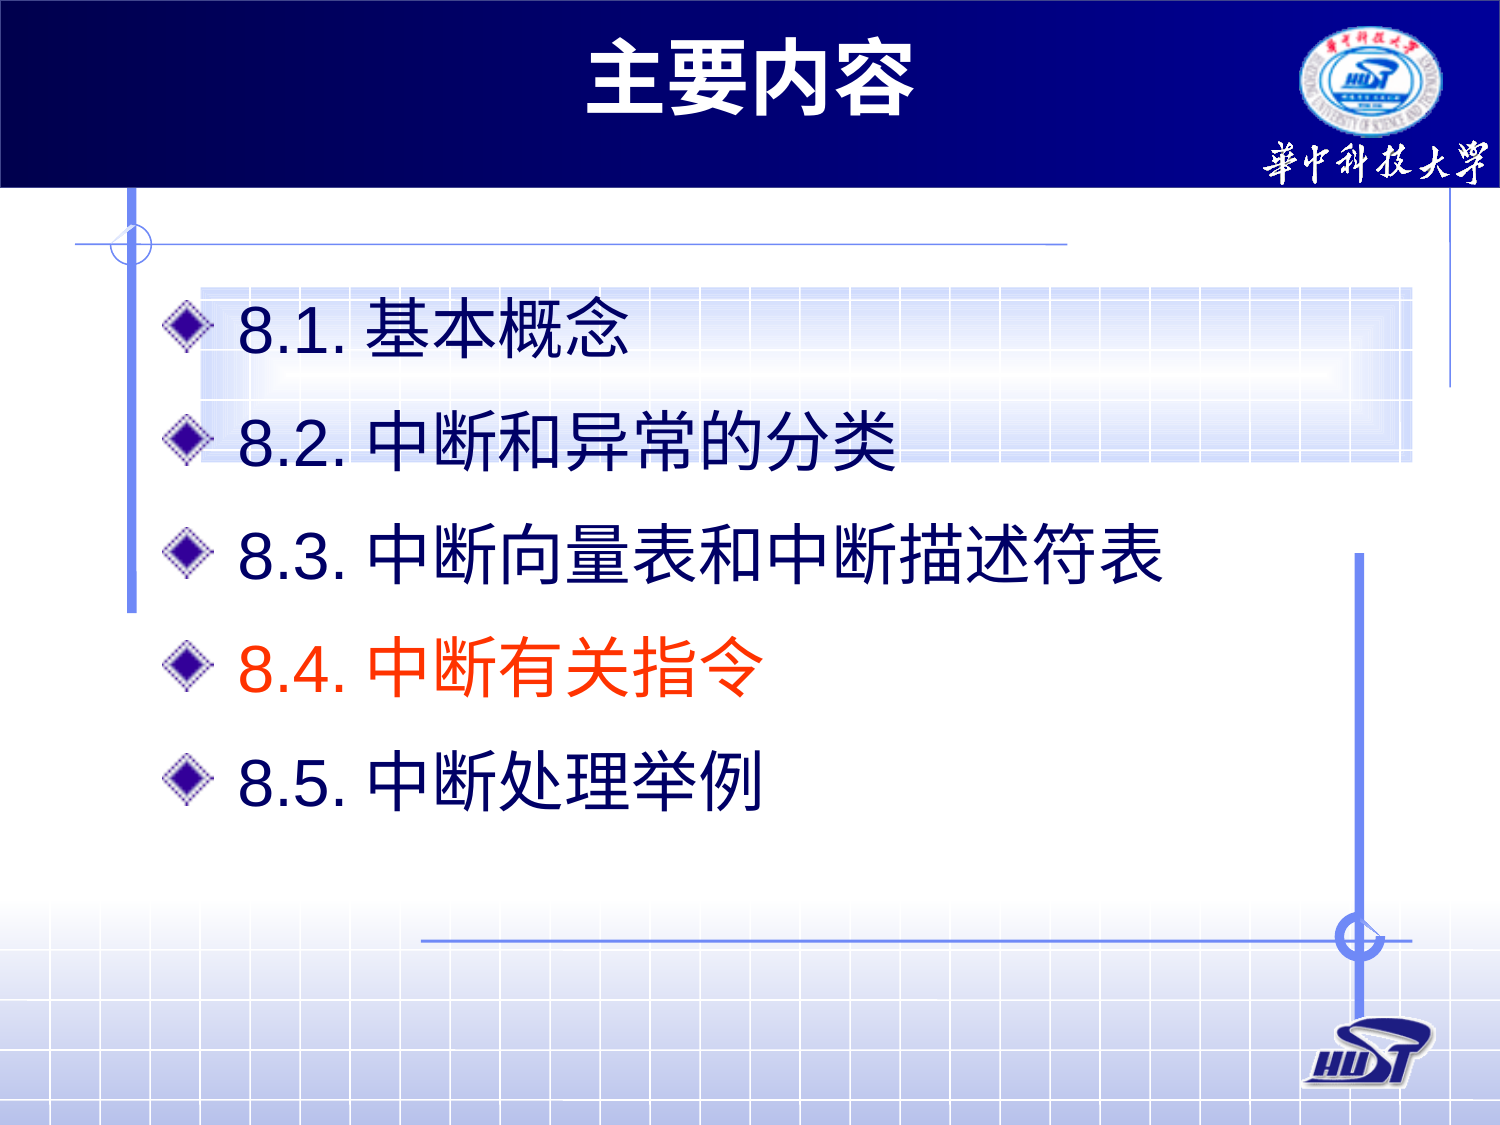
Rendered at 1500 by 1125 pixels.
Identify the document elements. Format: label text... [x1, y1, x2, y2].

list 8.1.基本概念 8.2.中断和异常的分类 8.3.中断向量表和中断描述符表 8.4.中断有关指令 8.5.中断处理举例 [147, 278, 1392, 970]
title 主要内容 [74, 15, 1426, 136]
picture [1299, 26, 1443, 138]
picture [162, 414, 214, 466]
picture [162, 640, 214, 692]
picture [1299, 1016, 1438, 1093]
picture [162, 527, 214, 579]
picture [162, 753, 214, 806]
picture [1262, 140, 1488, 185]
picture [162, 300, 214, 353]
